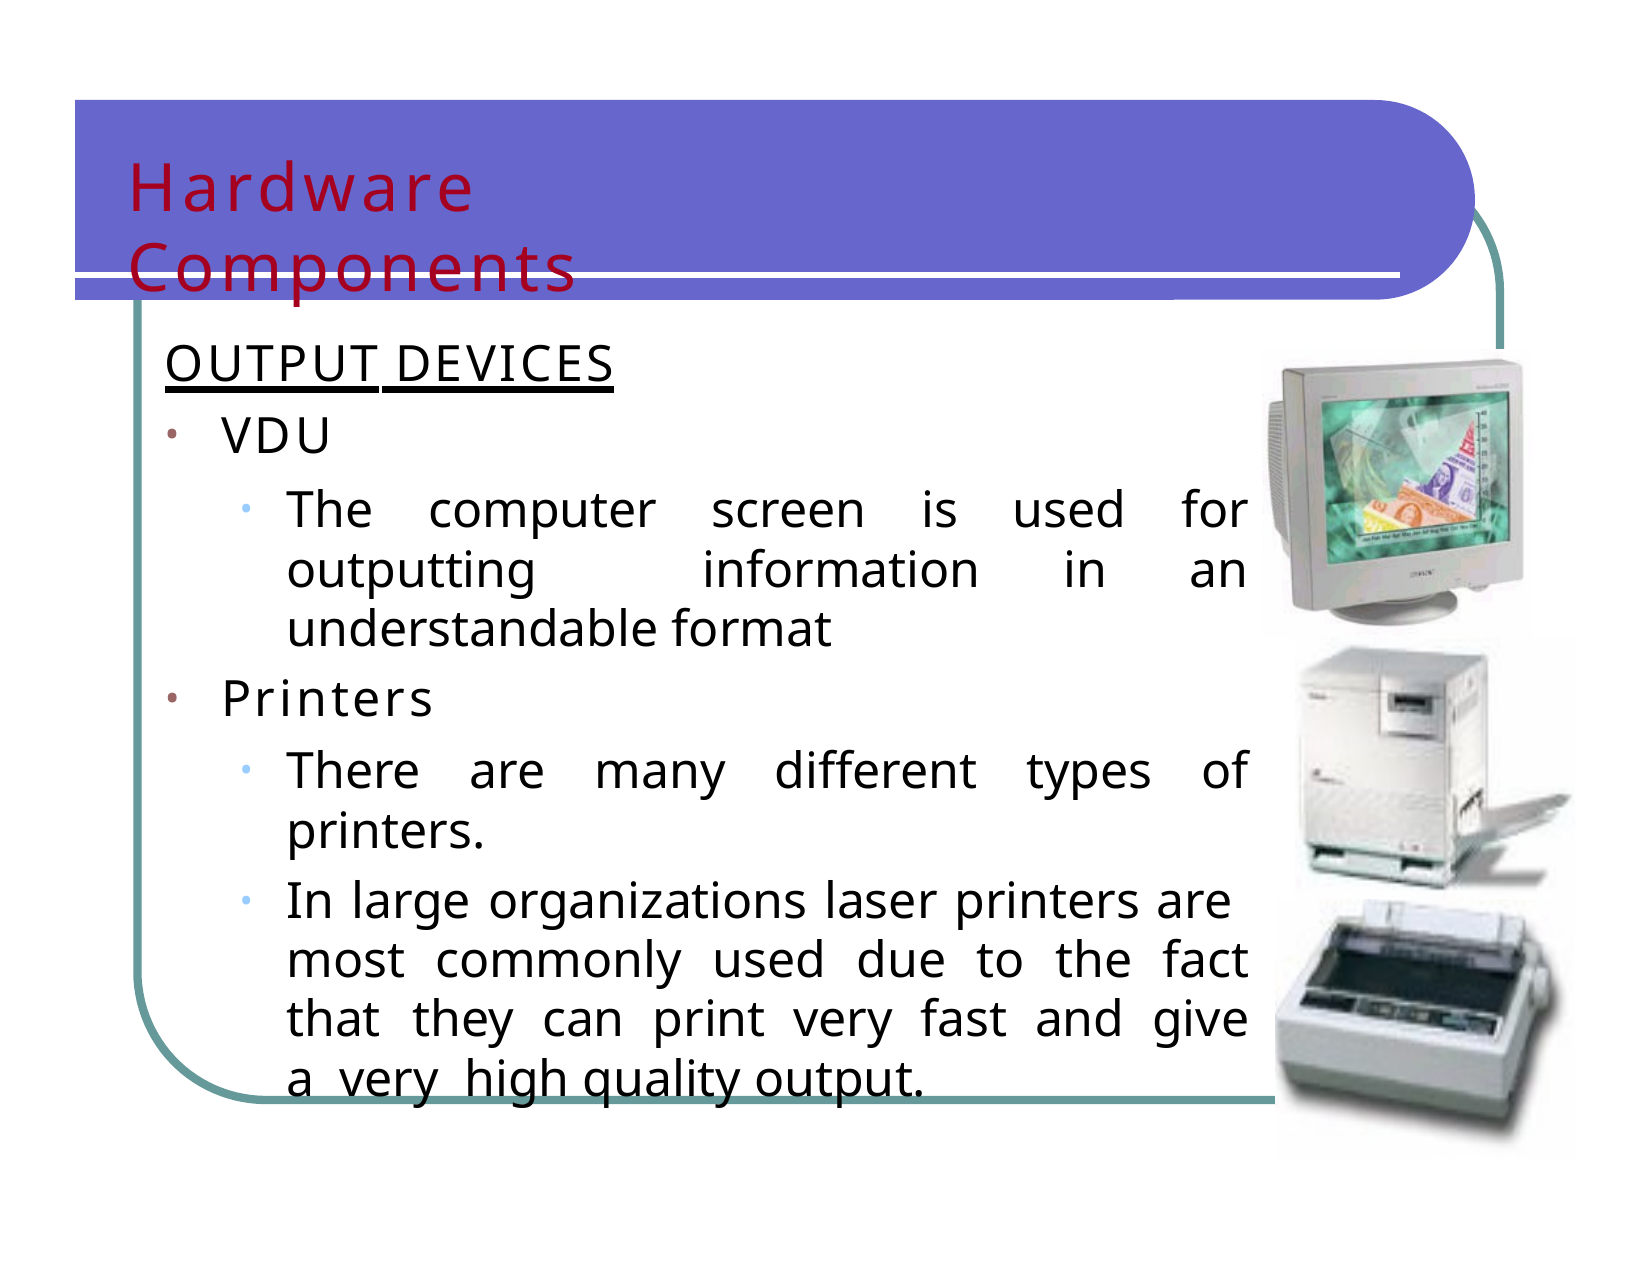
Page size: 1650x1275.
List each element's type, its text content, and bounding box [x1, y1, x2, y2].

text_box OUTPUT DEVICES VDU The computer screen is used for outputting information in an understandable format Printers There are many different types of printers. In large organizations laser printers are most commonly used due to the fact that they can print very fast and give a very high quality output. [162, 317, 1250, 1109]
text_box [1262, 349, 1576, 1159]
title Hardware Components [125, 142, 898, 358]
